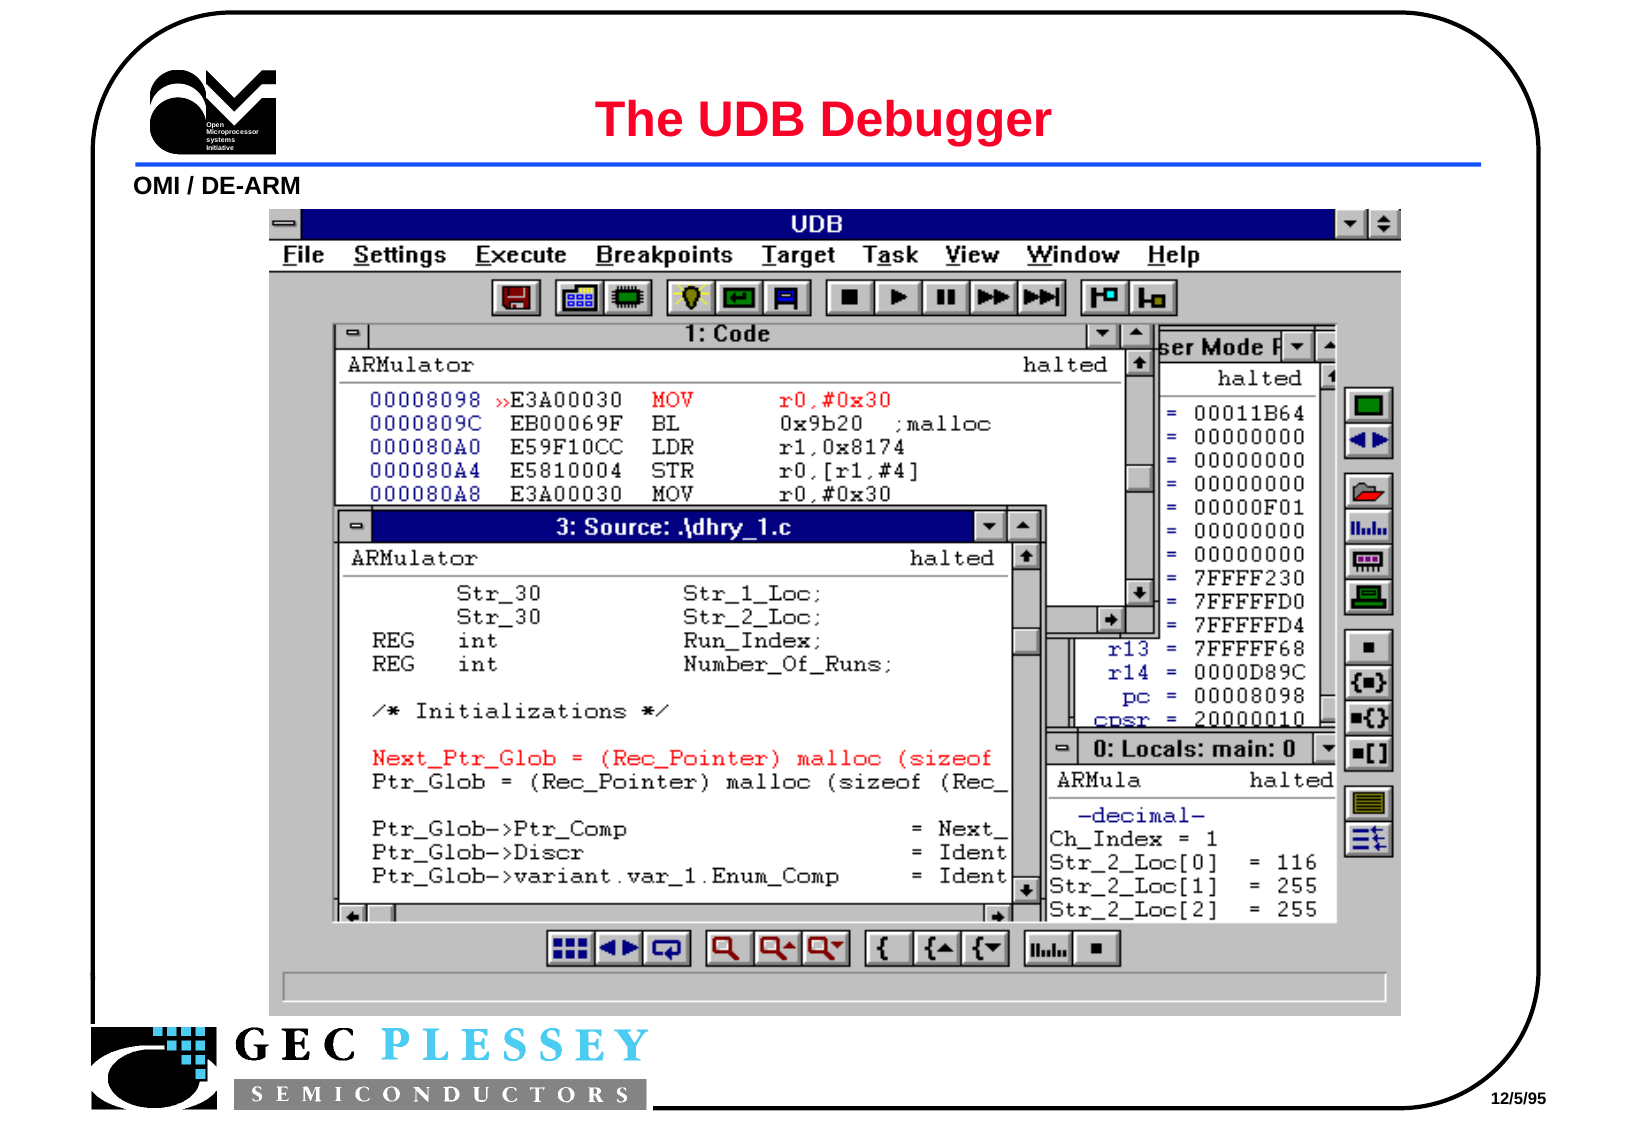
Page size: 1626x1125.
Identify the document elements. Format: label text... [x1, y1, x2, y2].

title The UDB Debugger [296, 78, 1352, 155]
picture [268, 209, 1401, 1016]
picture [89, 1024, 653, 1114]
